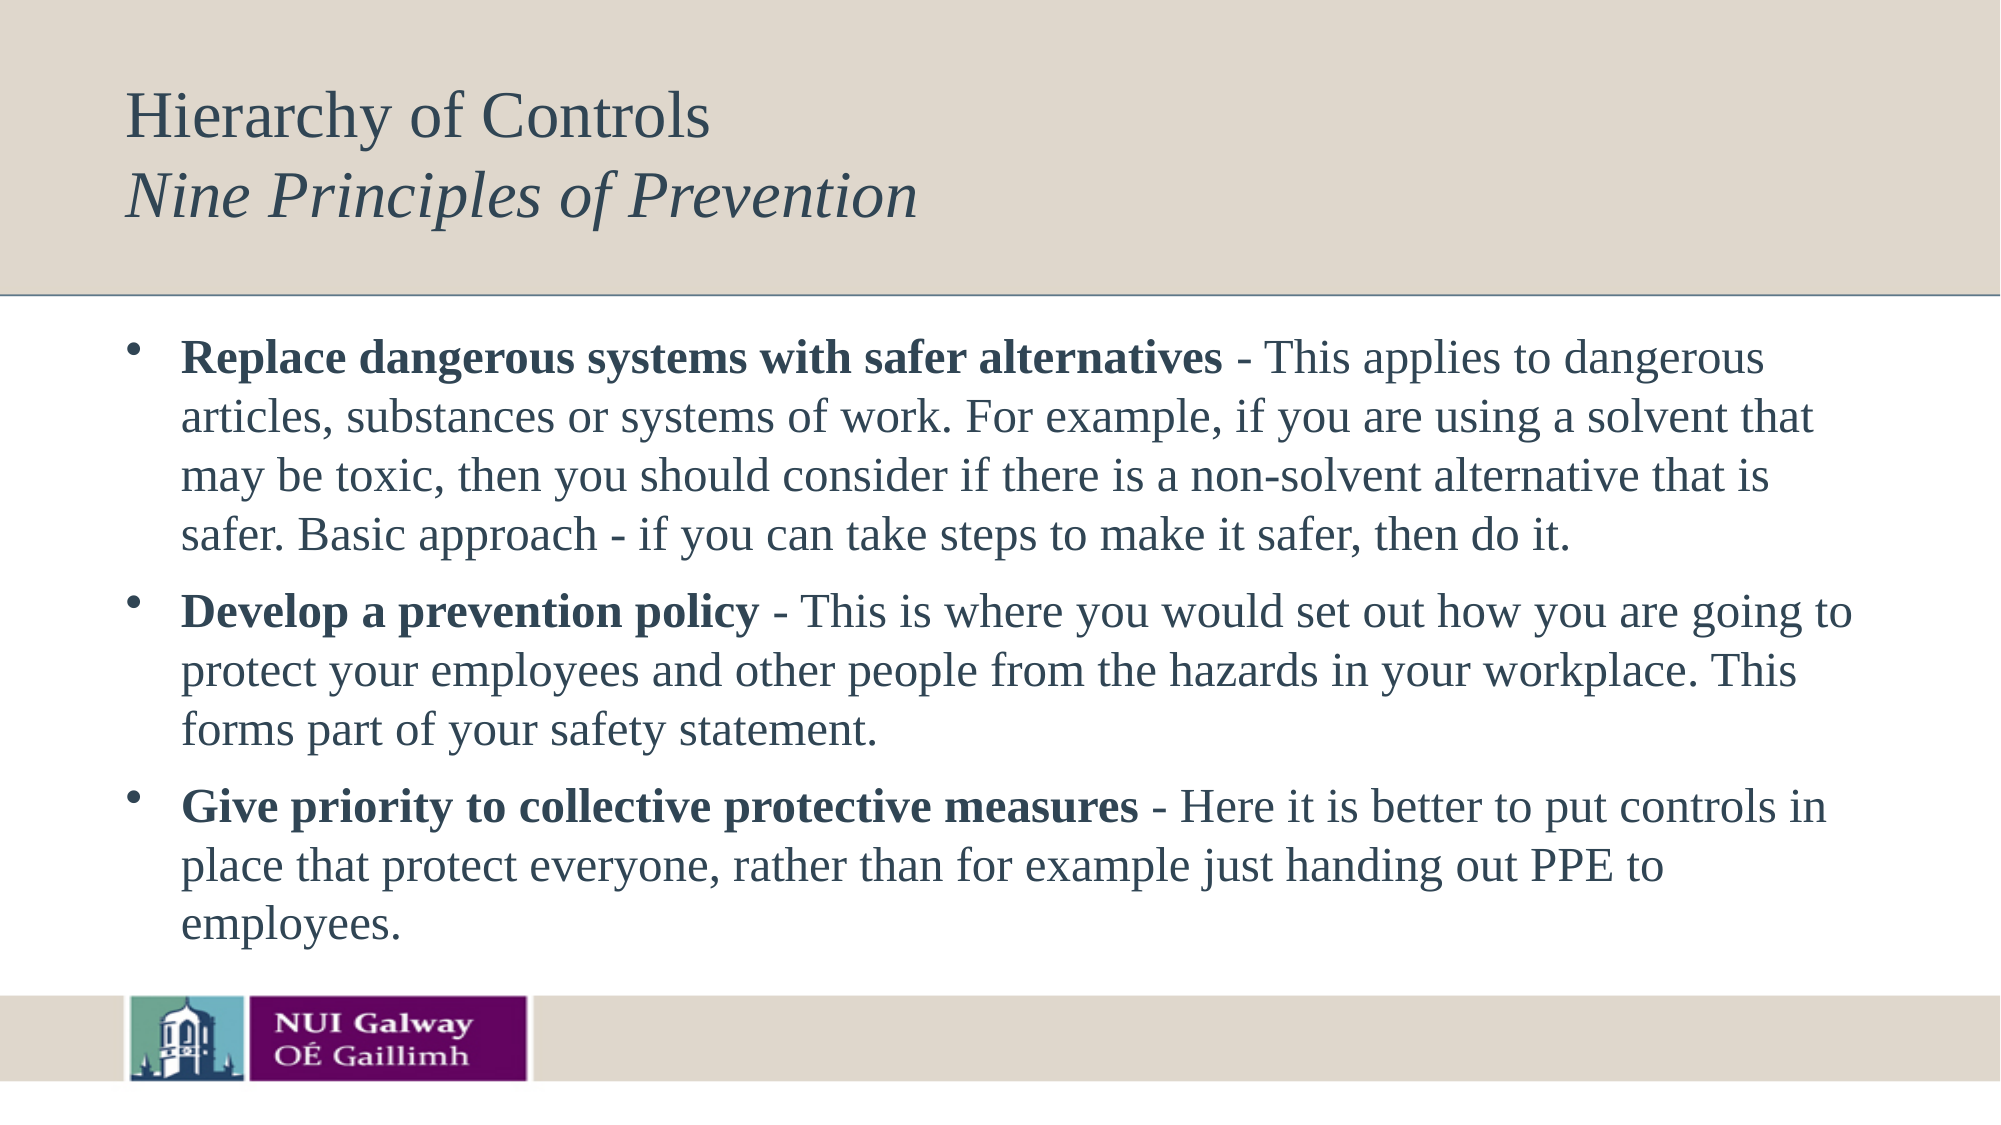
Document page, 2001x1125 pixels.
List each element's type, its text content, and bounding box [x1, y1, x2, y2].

list Replace dangerous systems with safer alternatives - This applies to dangerous articles, substances or systems of work. For example, if you are using a solvent that may be toxic, then you should consider if there is a non-solvent alternative that is safer. Basic approach - if you can take steps to make it safer, then do it. Develop a prevention policy - This is where you would set out how you are going to protect your employees and other people from the hazards in your workplace. This forms part of your safety statement. Give priority to collective protective measures - Here it is better to put controls in place that protect everyone, rather than for example just handing out PPE to employees. [125, 324, 1867, 950]
picture [0, 0, 2001, 1125]
title Hierarchy of Controls Nine Principles of Prevention [125, 0, 1867, 296]
